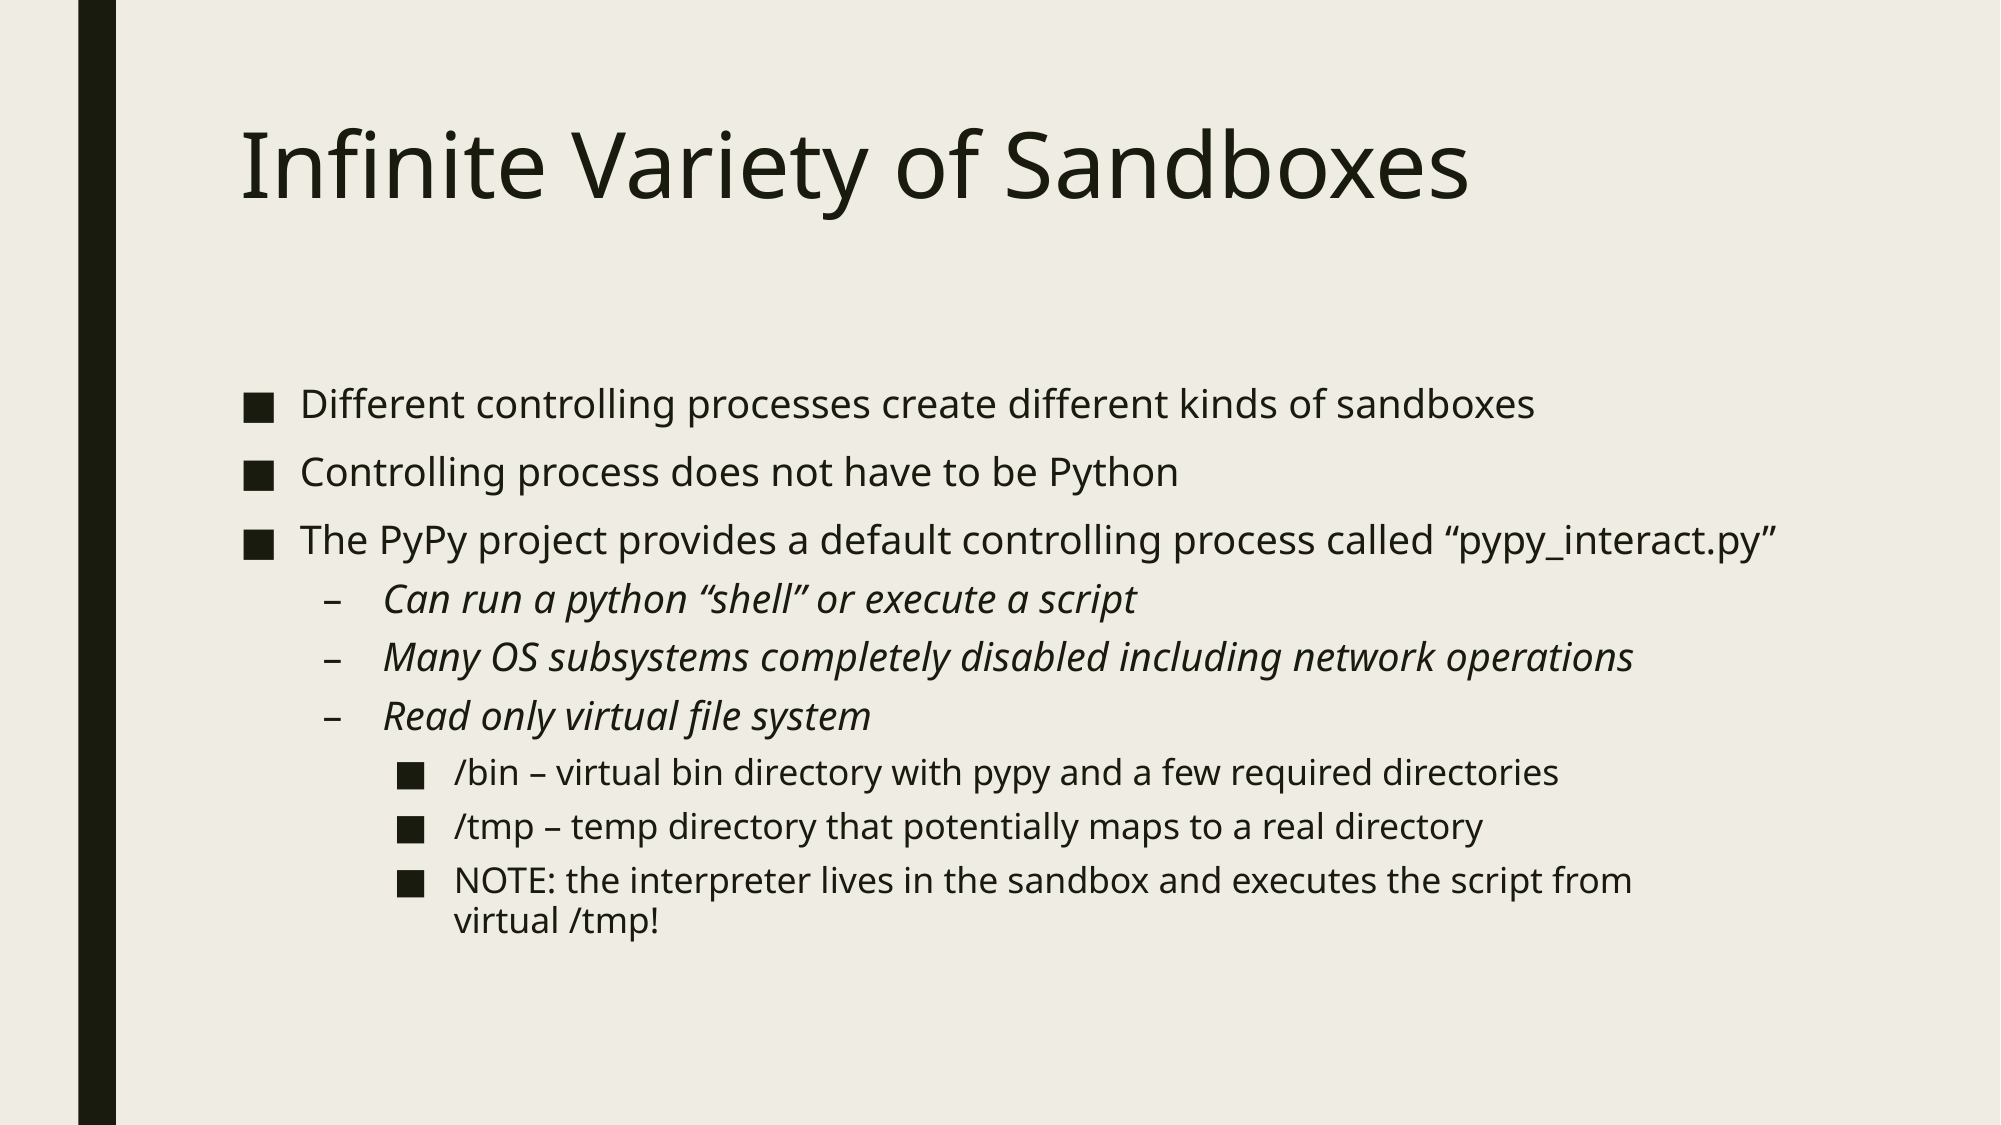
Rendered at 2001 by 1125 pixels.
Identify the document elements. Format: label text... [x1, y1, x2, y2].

title Infinite Variety of Sandboxes [225, 112, 1800, 357]
list Different controlling processes create different kinds of sandboxes Controlling process does not have to be Python The PyPy project provides a default controlling process called “pypy_interact.py” Can run a python “shell” or execute a script Many OS subsystems completely disabled including network operations Read only virtual file system /bin – virtual bin directory with pypy and a few required directories /tmp – temp directory that potentially maps to a real directory NOTE: the interpreter lives in the sandbox and executes the script from virtual /tmp! [225, 375, 1800, 963]
